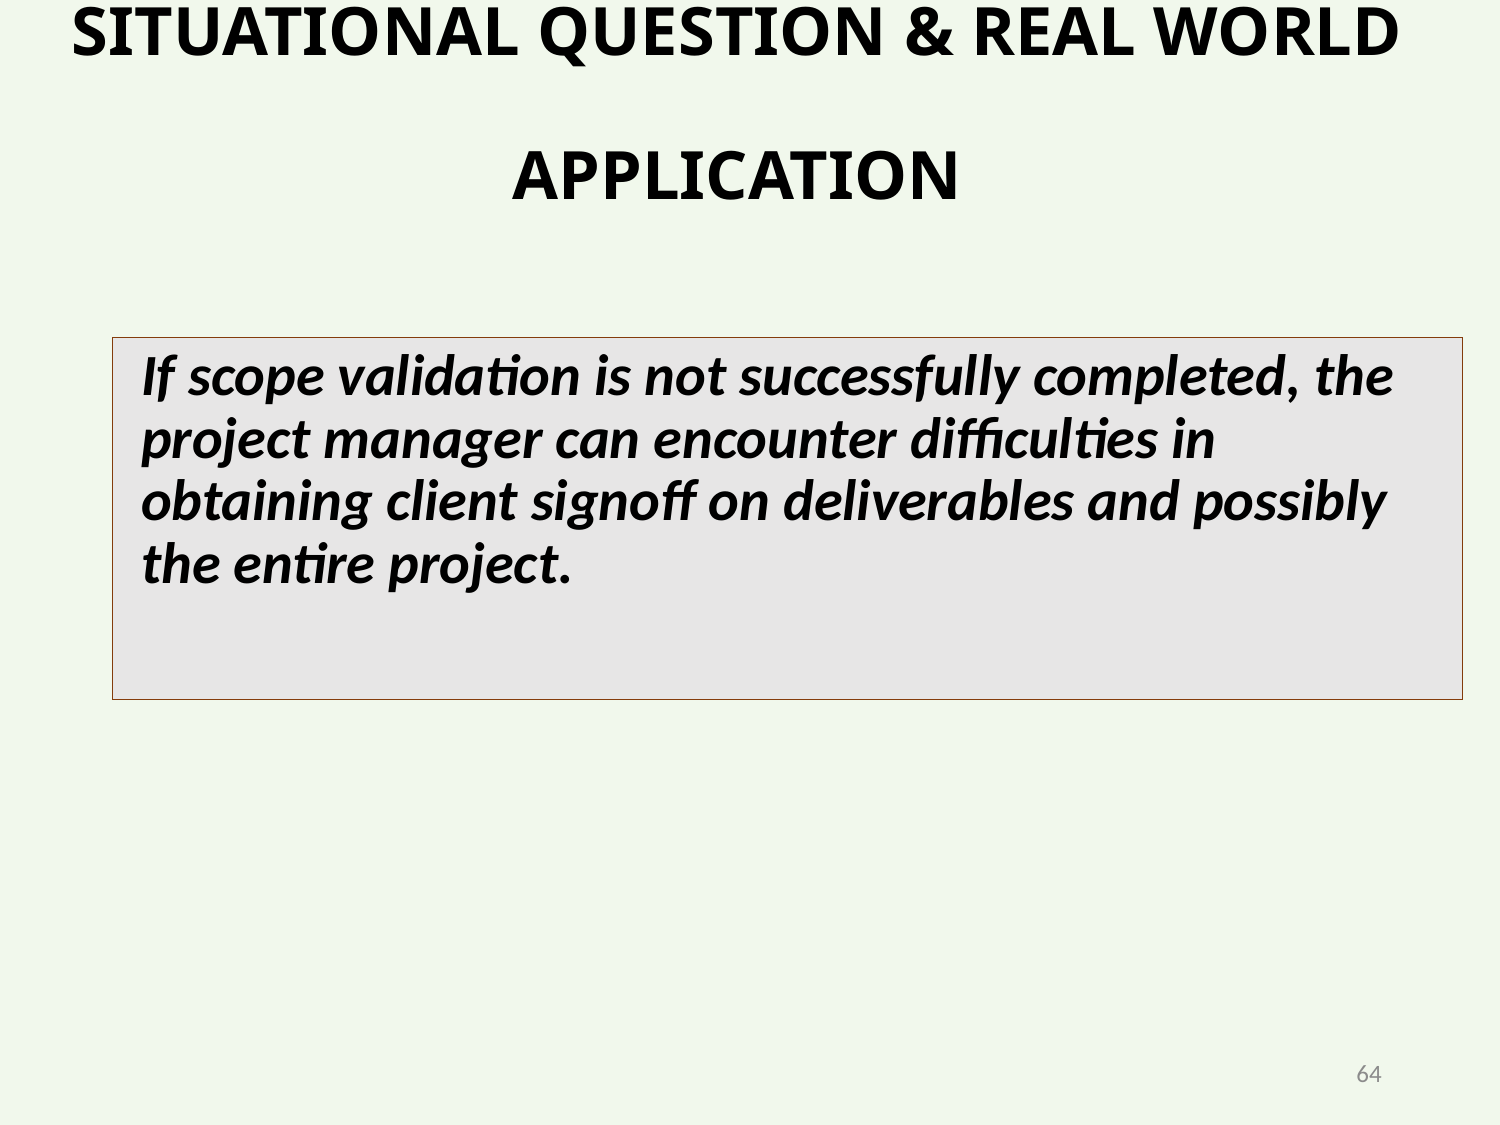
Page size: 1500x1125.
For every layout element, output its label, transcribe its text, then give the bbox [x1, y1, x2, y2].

list If scope validation is not successfully completed, the project manager can encounter difficulties in obtaining client signoff on deliverables and possibly the entire project. [112, 337, 1463, 700]
title SITUATIONAL QUESTION & REAL WORLD APPLICATION [50, 37, 1425, 175]
slide_number 64 [1059, 1042, 1397, 1103]
